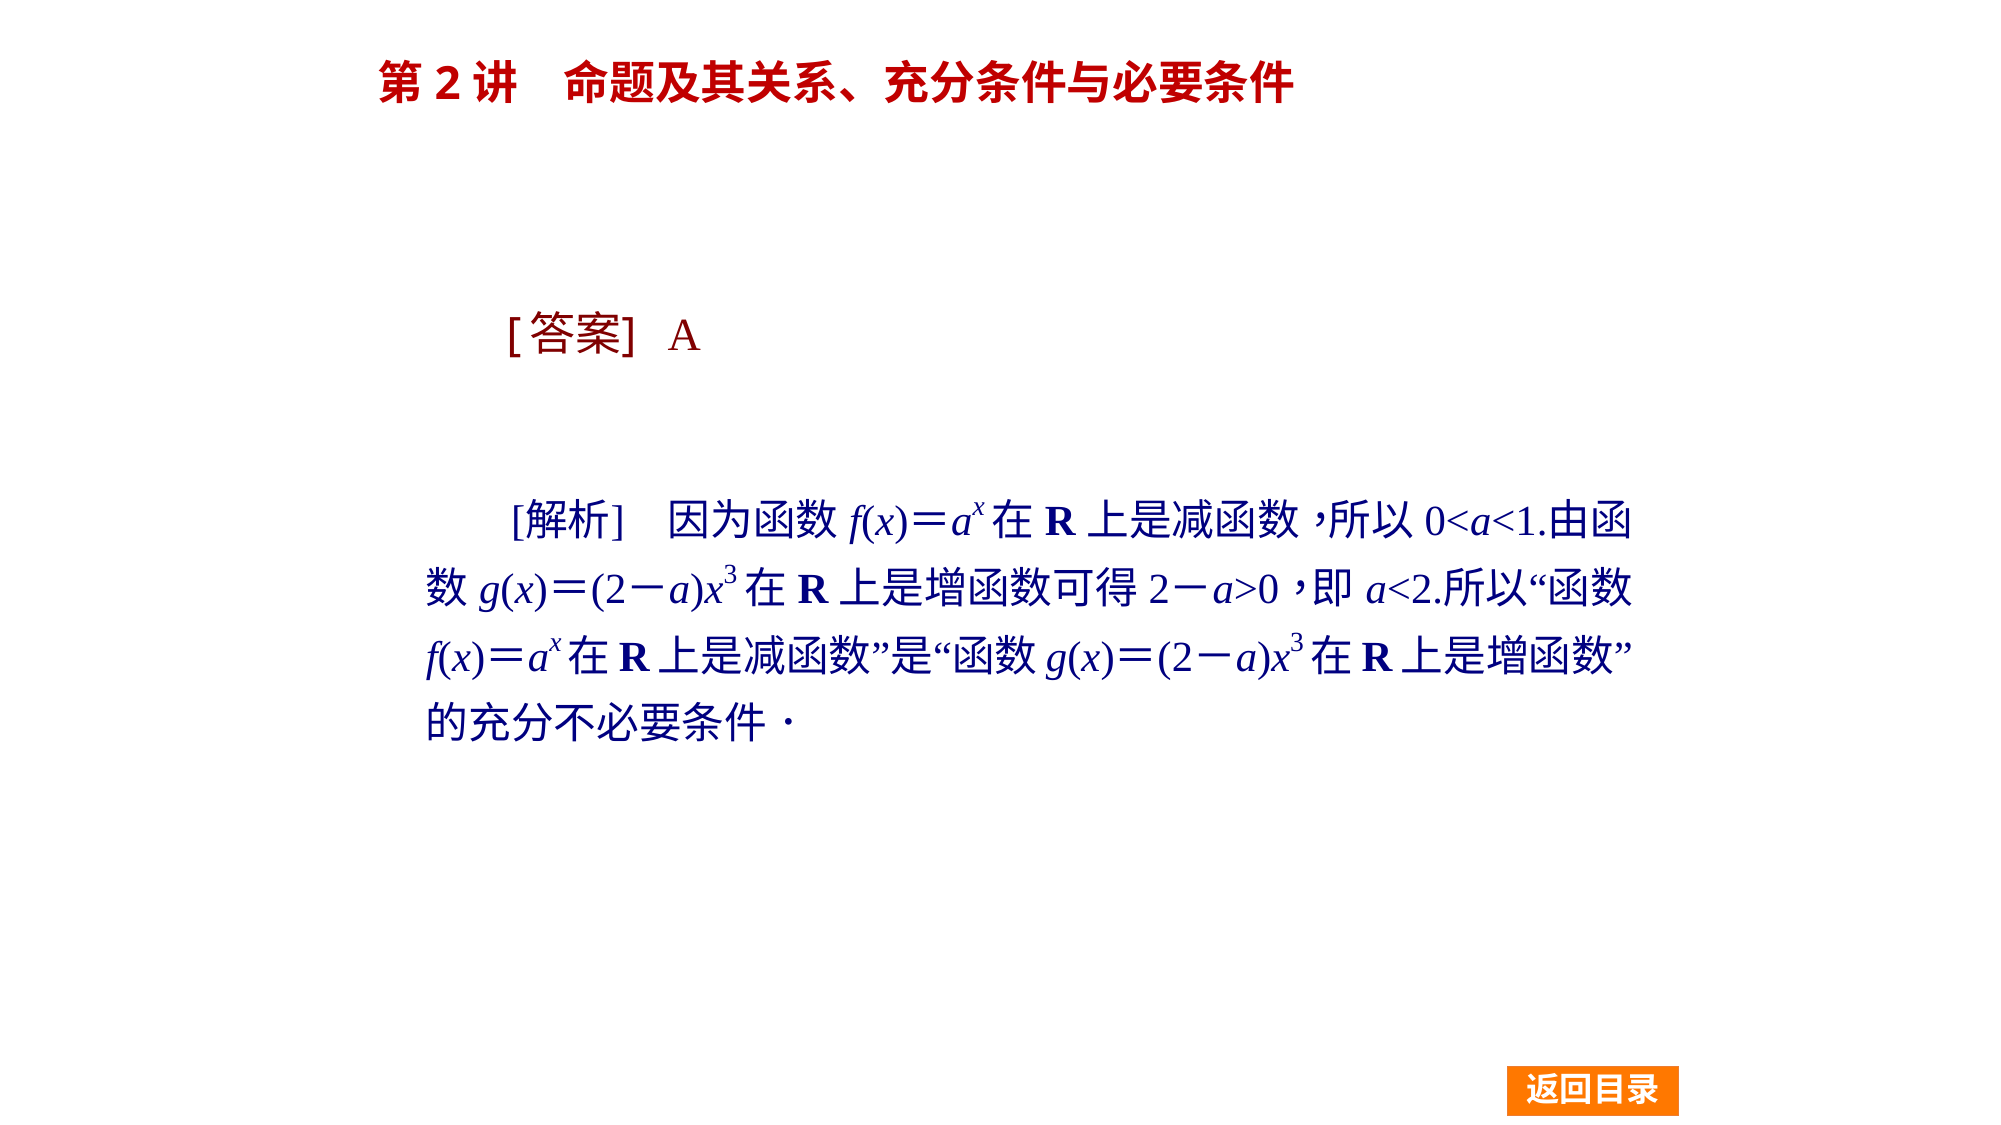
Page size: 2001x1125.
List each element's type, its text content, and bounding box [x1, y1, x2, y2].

text_box 返回目录 [1507, 1066, 1679, 1116]
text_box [425, 492, 1632, 933]
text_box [414, 304, 1568, 441]
text_box [379, 153, 1679, 1040]
text_box 第2讲 命题及其关系、充分条件与必要条件 [362, 42, 1461, 121]
